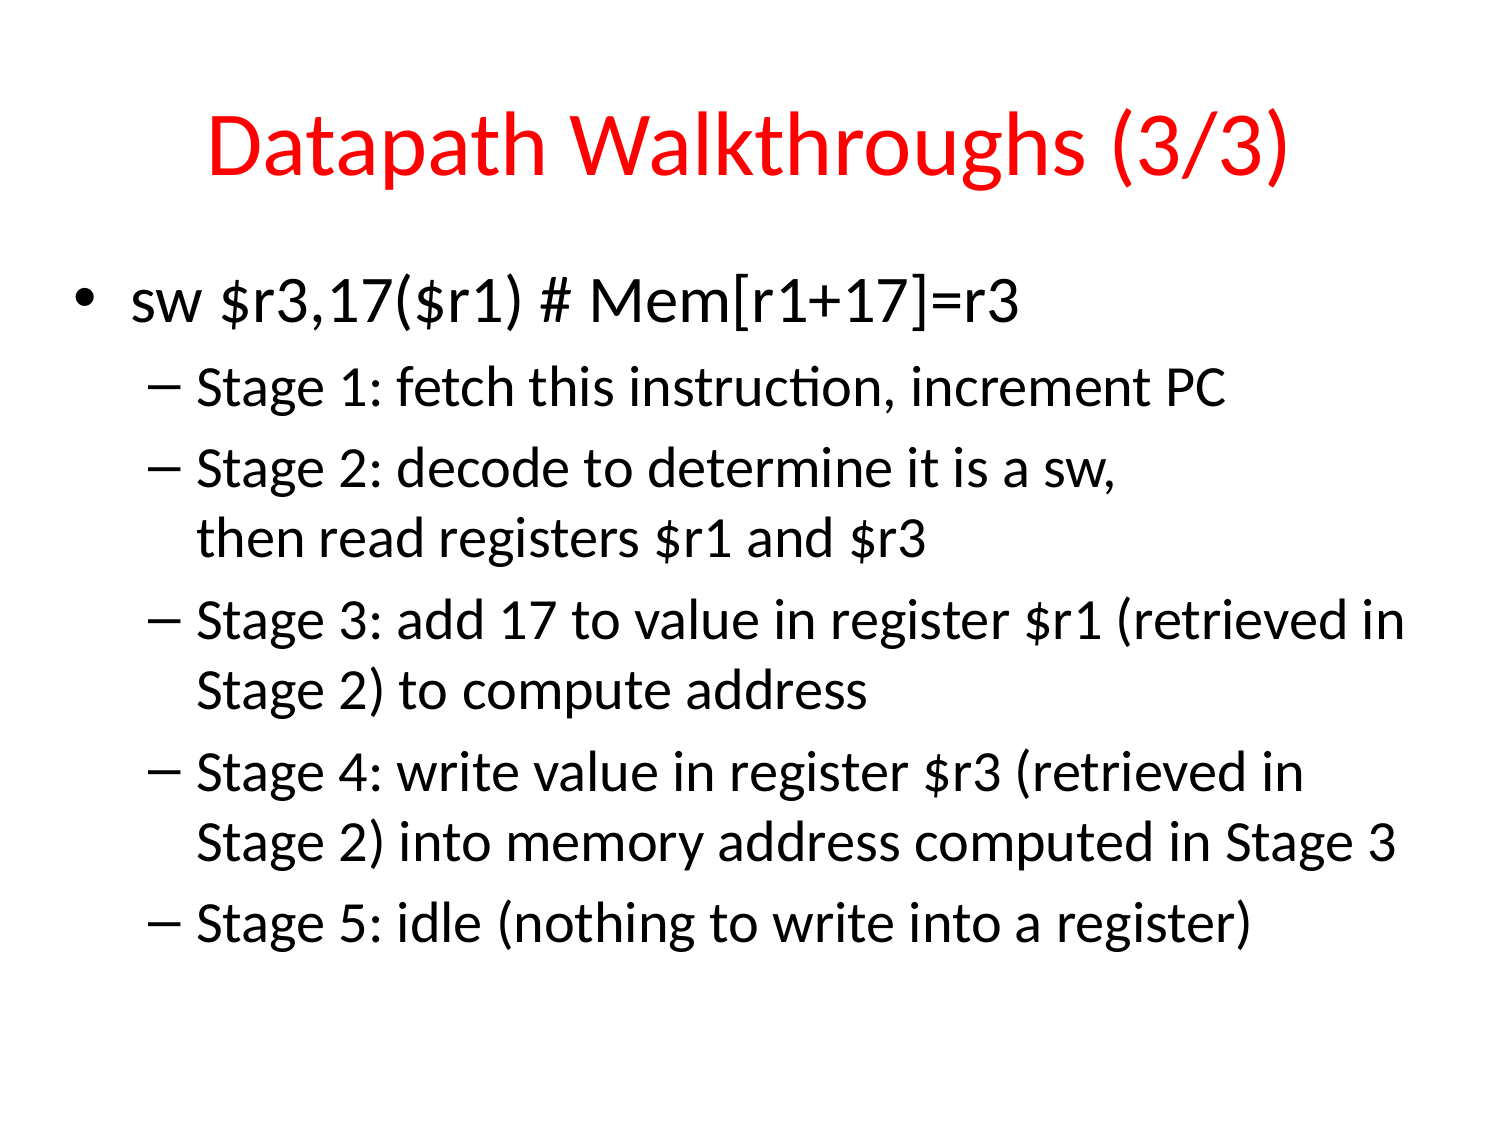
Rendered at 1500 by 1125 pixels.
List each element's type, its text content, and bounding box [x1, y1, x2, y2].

title Datapath Walkthroughs (3/3) [75, 45, 1425, 233]
list sw $r3,17($r1) # Mem[r1+17]=r3 Stage 1: fetch this instruction, increment PC Stage 2: decode to determine it is a sw, then read registers $r1 and $r3 Stage 3: add 17 to value in register $r1 (retrieved in Stage 2) to compute address Stage 4: write value in register $r3 (retrieved in Stage 2) into memory address computed in Stage 3 Stage 5: idle (nothing to write into a register) [59, 248, 1434, 992]
